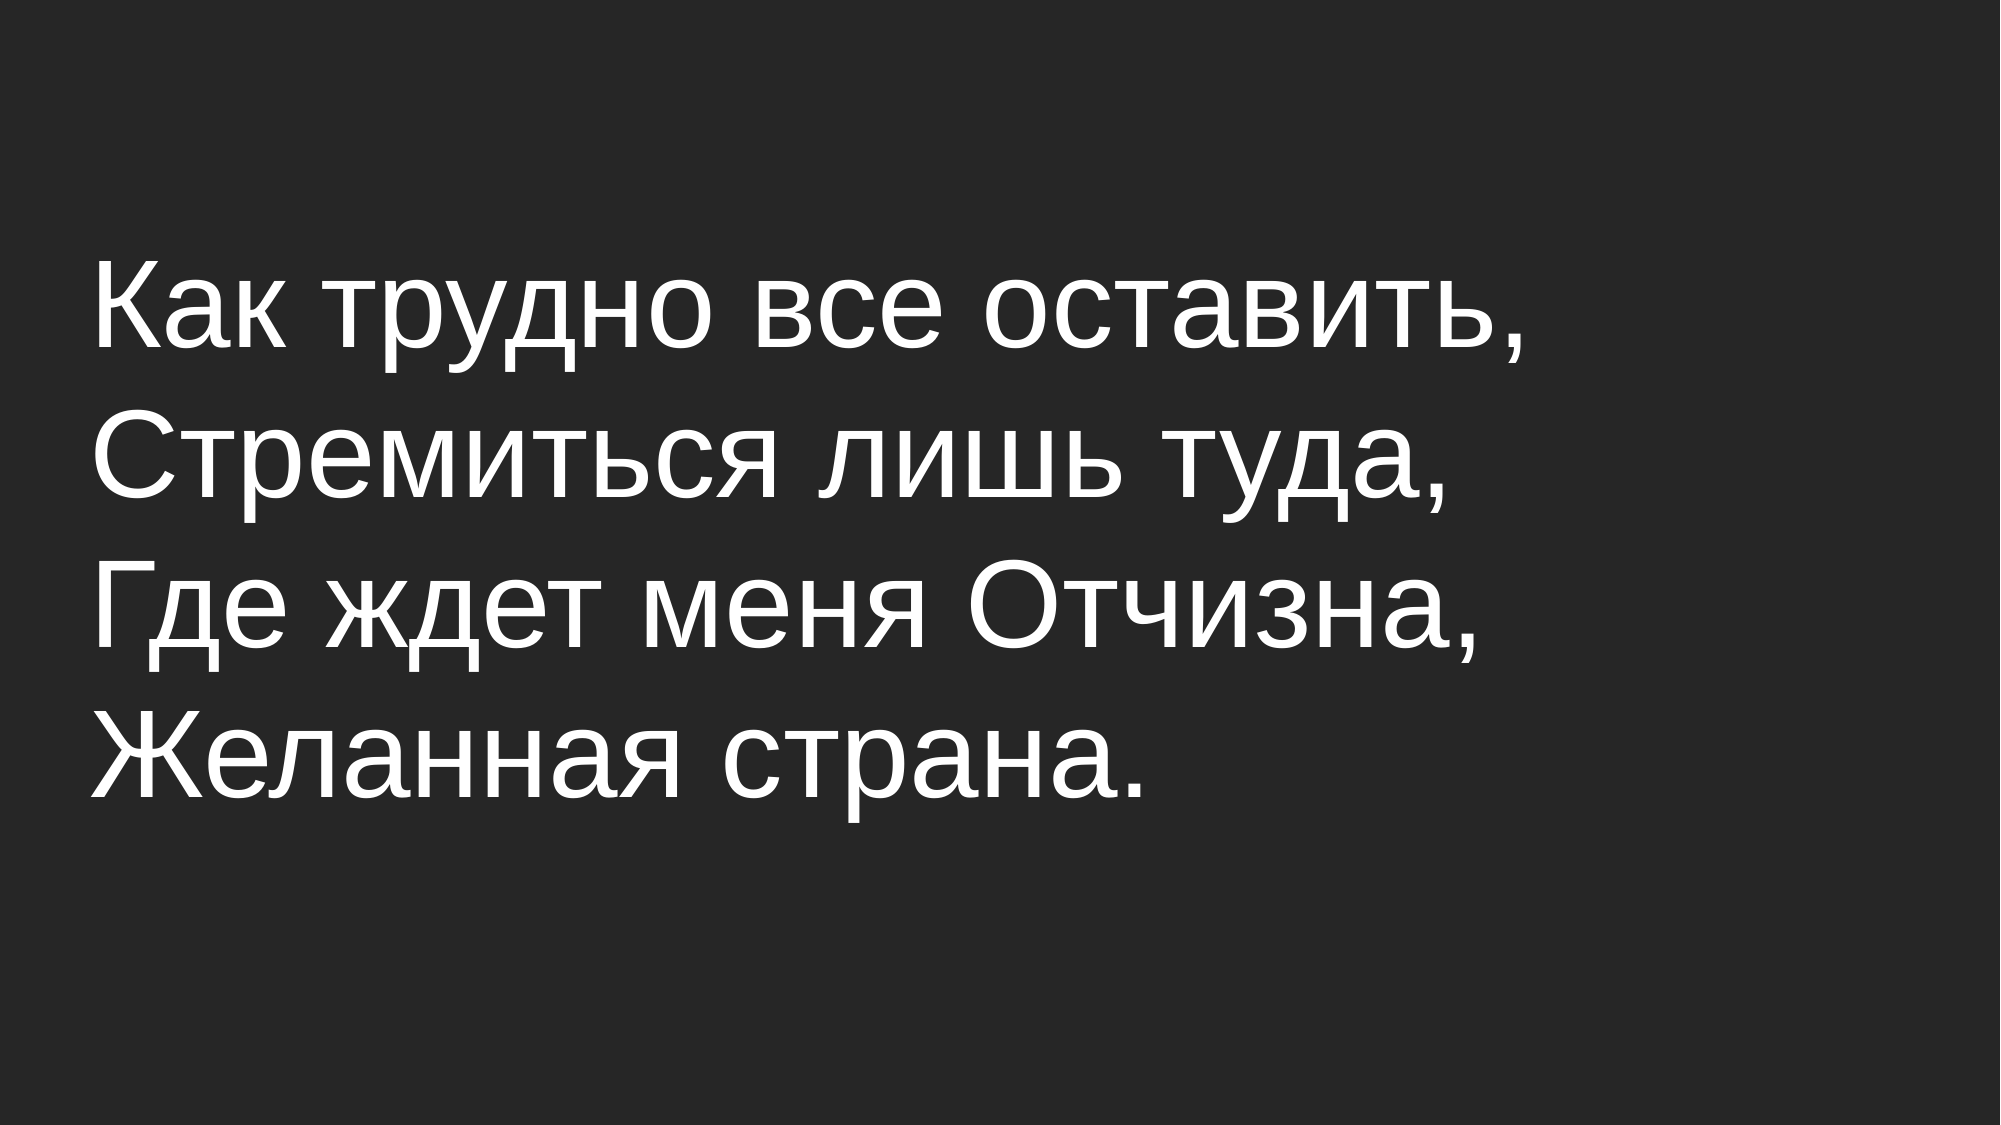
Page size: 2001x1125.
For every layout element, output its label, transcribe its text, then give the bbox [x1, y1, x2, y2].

text_box Как трудно все оставить, Стремиться лишь туда, Где ждет меня Отчизна, Желанная страна. [74, 12, 1967, 1032]
